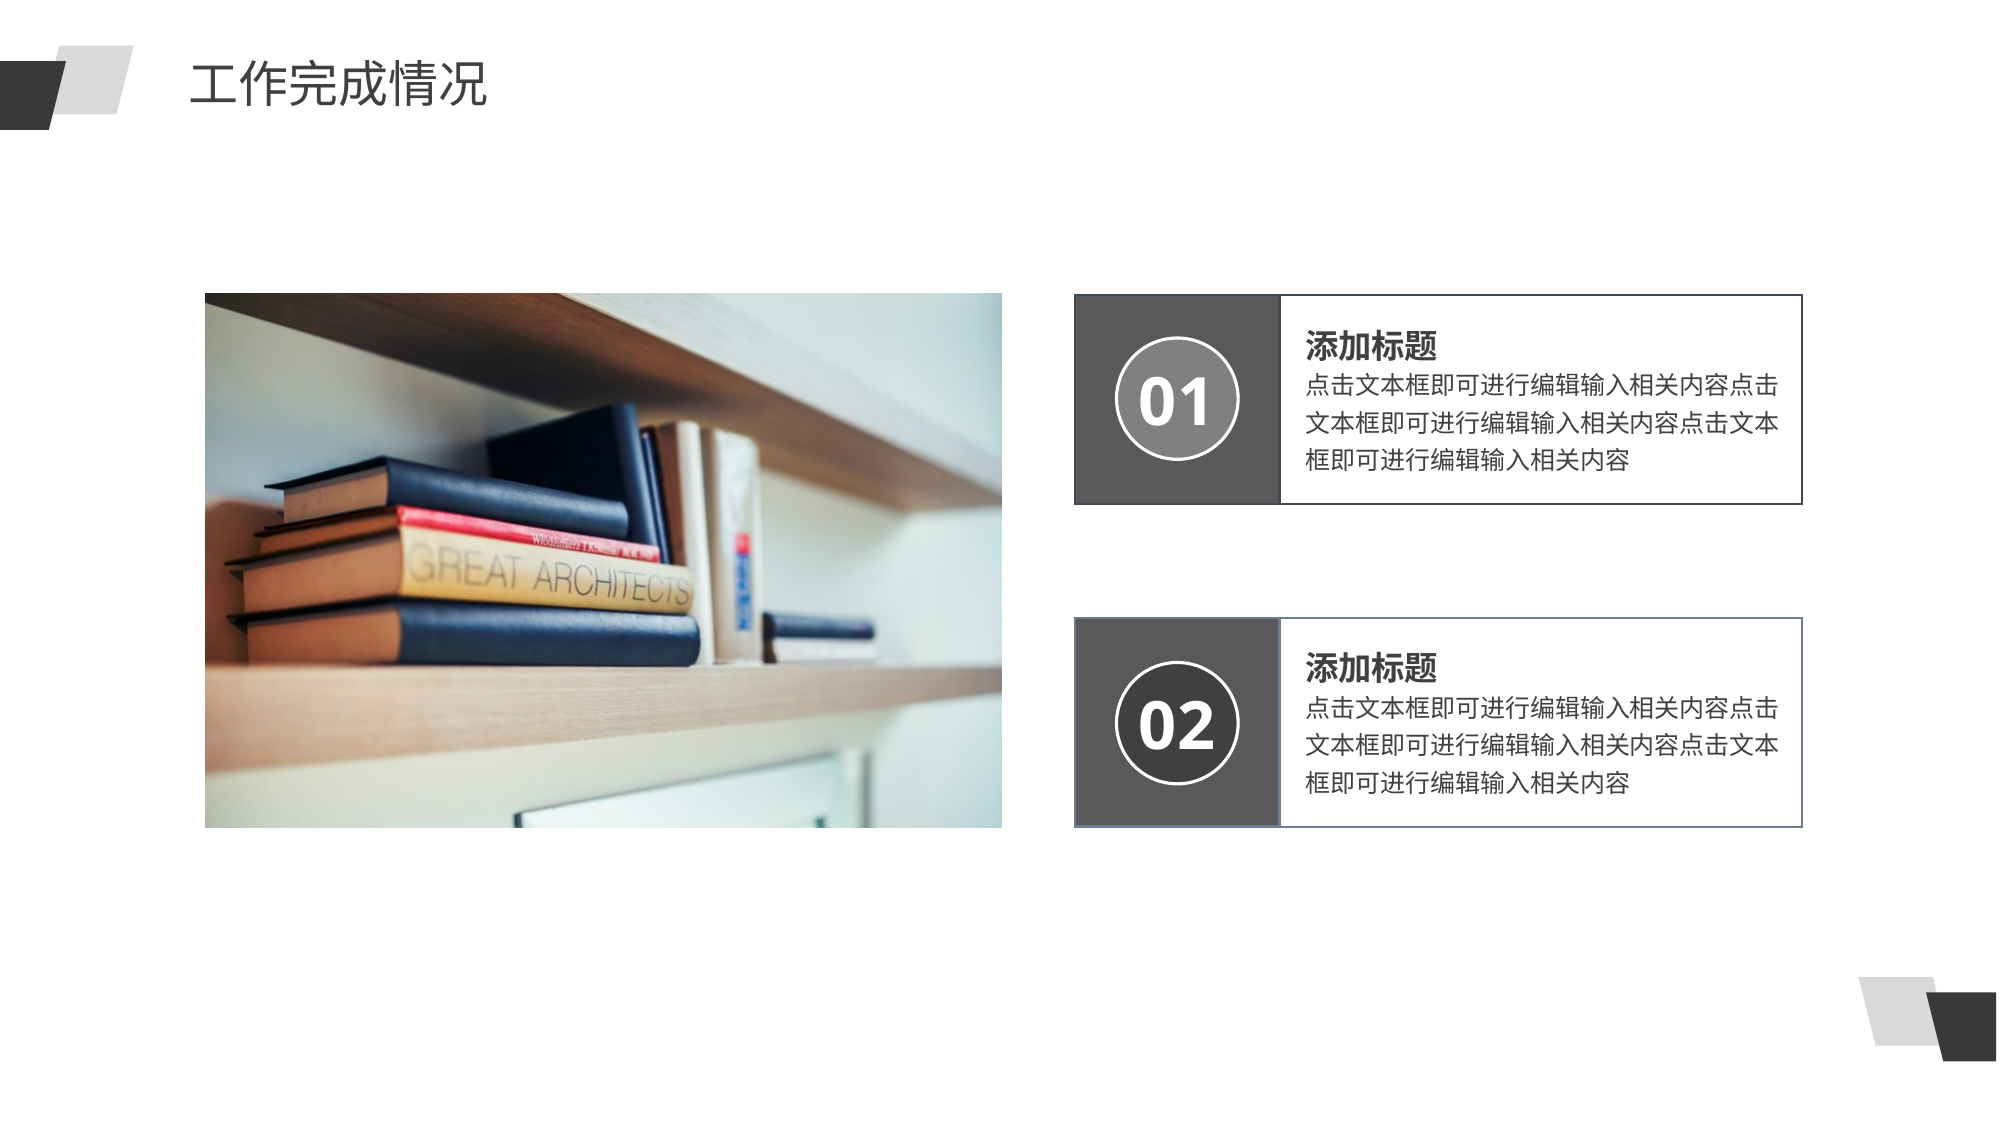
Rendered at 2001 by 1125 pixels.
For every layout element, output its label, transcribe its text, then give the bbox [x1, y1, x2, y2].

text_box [1858, 976, 1997, 1062]
text_box [1074, 617, 1803, 828]
text_box 02 [1116, 662, 1239, 784]
text_box [1074, 617, 1281, 827]
picture [205, 293, 1002, 829]
text_box [1074, 294, 1281, 505]
text_box 点击文本框即可进行编辑输入相关内容点击文本框即可进行编辑输入相关内容点击文本框即可进行编辑输入相关内容 [1803, 677, 1814, 805]
text_box 工作完成情况 [173, 45, 1064, 121]
text_box [1281, 294, 1803, 505]
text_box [0, 45, 134, 130]
text_box 点击文本框即可进行编辑输入相关内容点击文本框即可进行编辑输入相关内容点击文本框即可进行编辑输入相关内容 [1803, 354, 1814, 482]
text_box 01 [1116, 337, 1239, 460]
